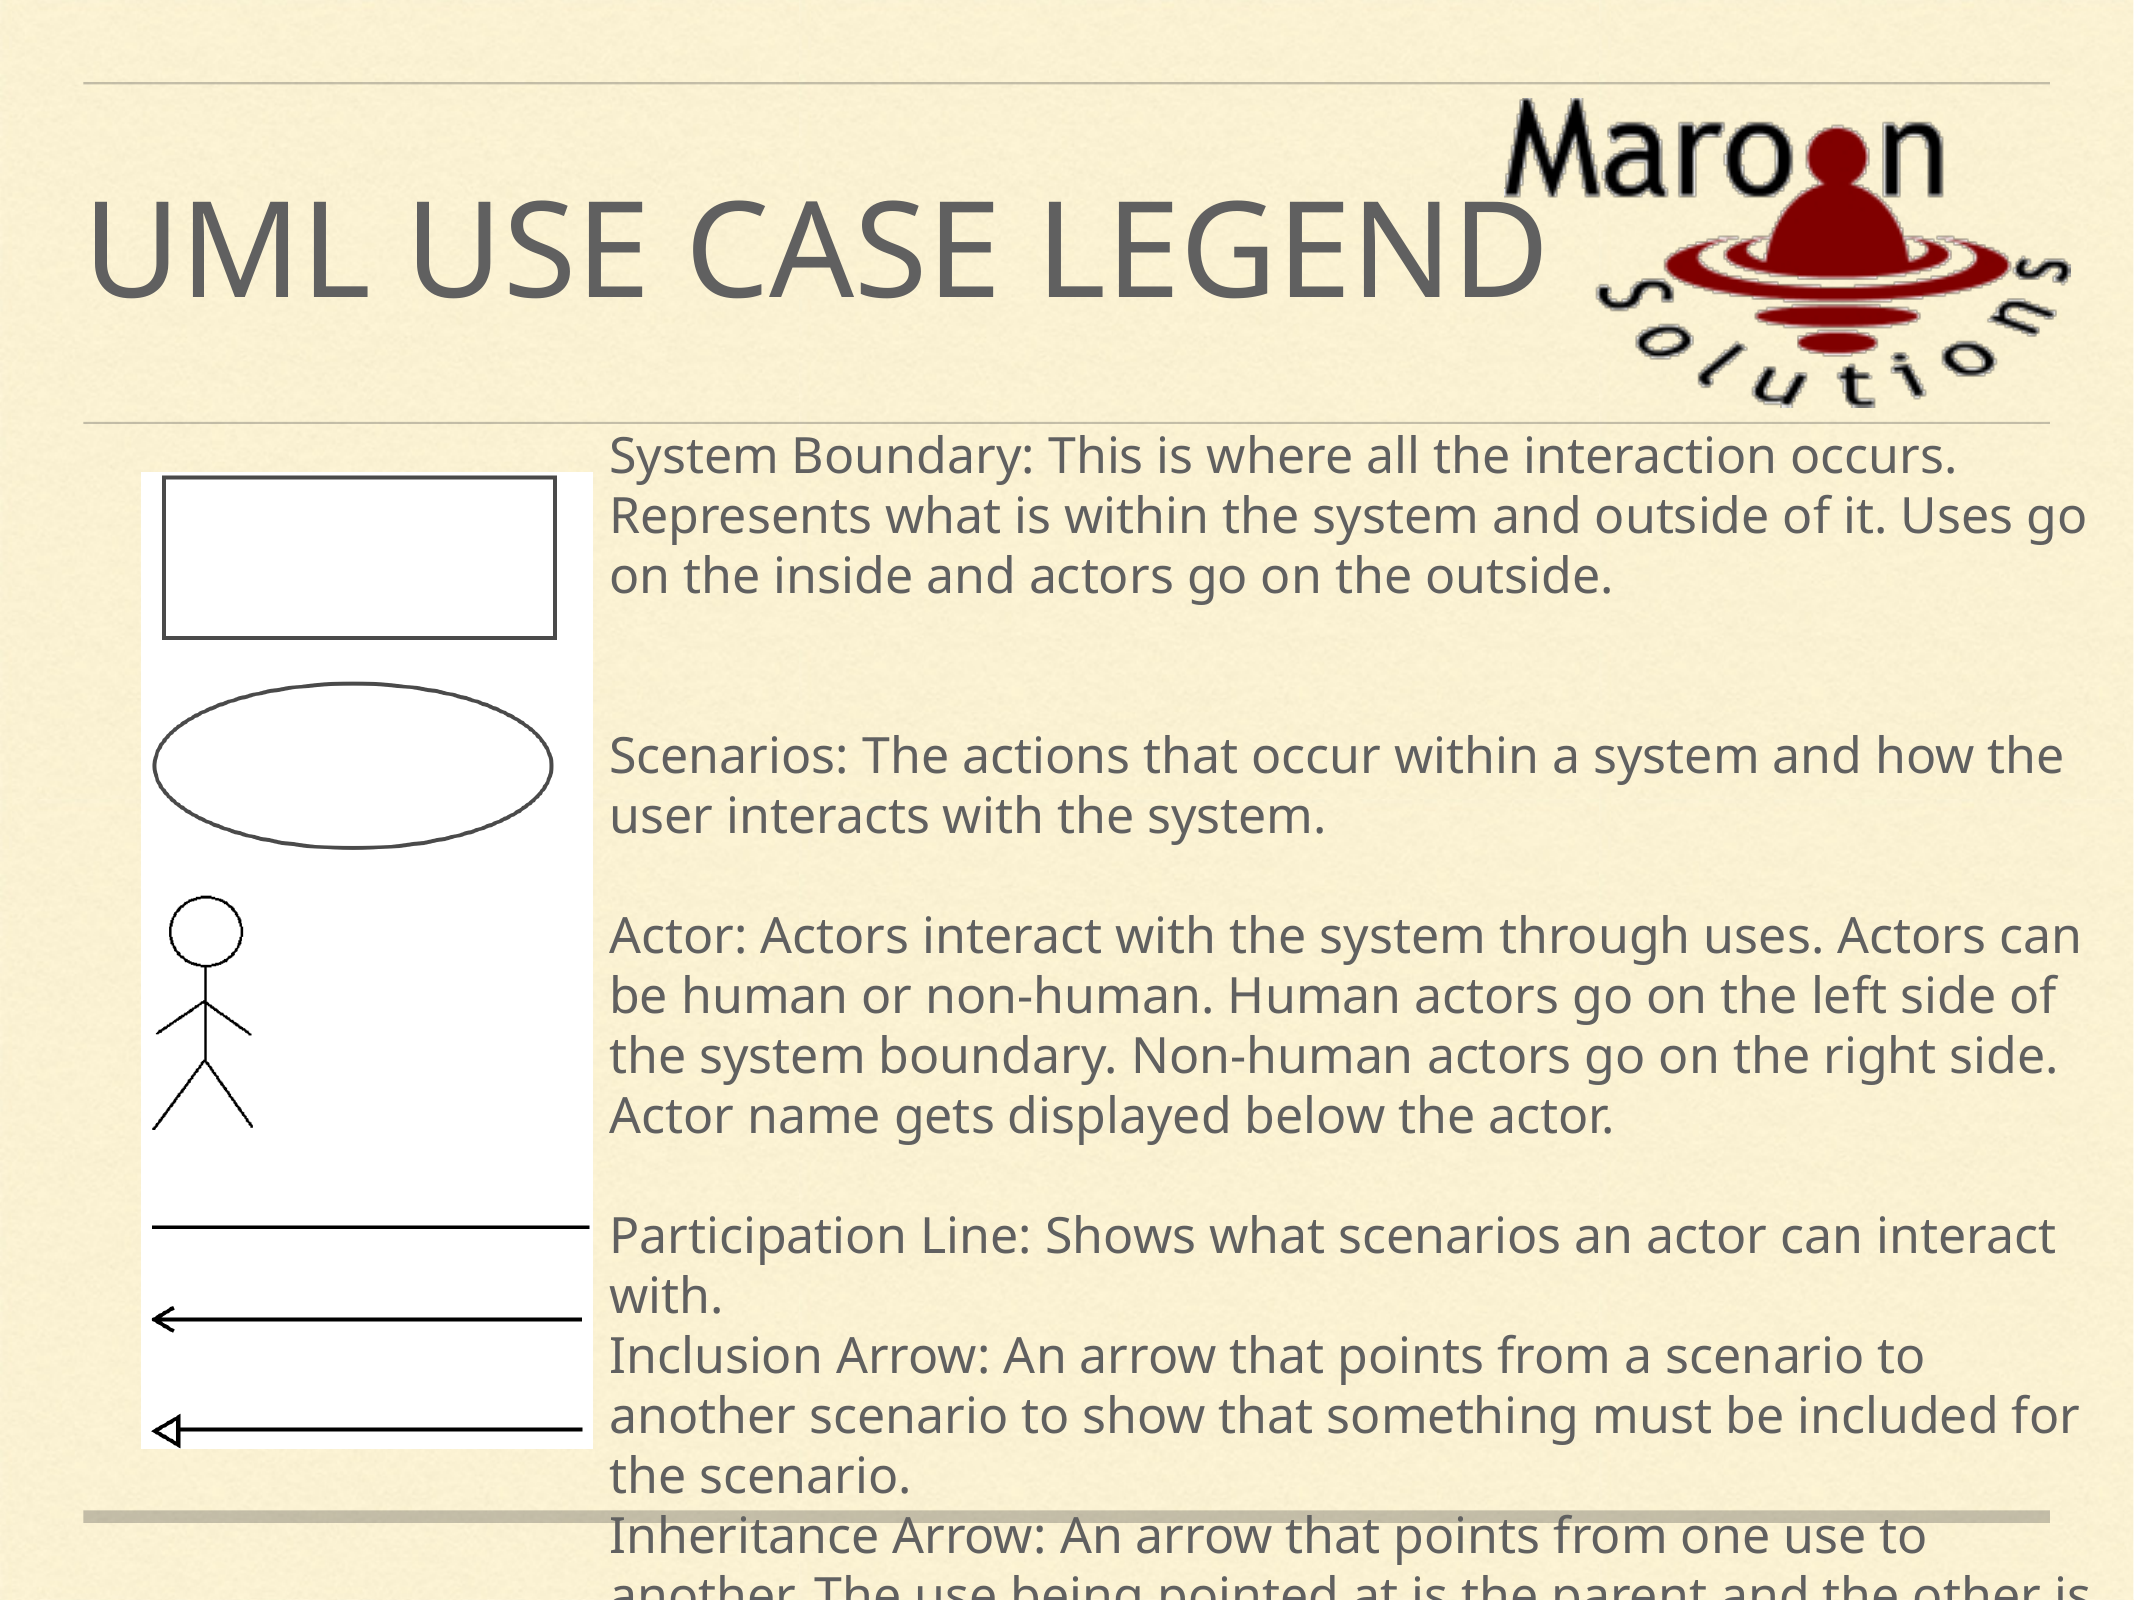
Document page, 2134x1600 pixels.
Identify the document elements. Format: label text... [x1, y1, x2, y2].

picture [0, 0, 2134, 1600]
title UML Use Case Legend [82, 97, 1501, 411]
text_box System Boundary: This is where all the interaction occurs. Represents what is within the system and outside of it. Uses go on the inside and actors go on the outside. Scenarios: The actions that occur within a system and how the user interacts with the system. Actor: Actors interact with the system through uses. Actors can be human or non-human. Human actors go on the left side of the system boundary. Non-human actors go on the right side. Actor name gets displayed below the actor. Participation Line: Shows what scenarios an actor can interact with. Inclusion Arrow: An arrow that points from a scenario to another scenario to show that something must be included for the scenario. Inheritance Arrow: An arrow that points from one use to another. The use being pointed at is the parent and the other is the sub. [609, 423, 2102, 1532]
